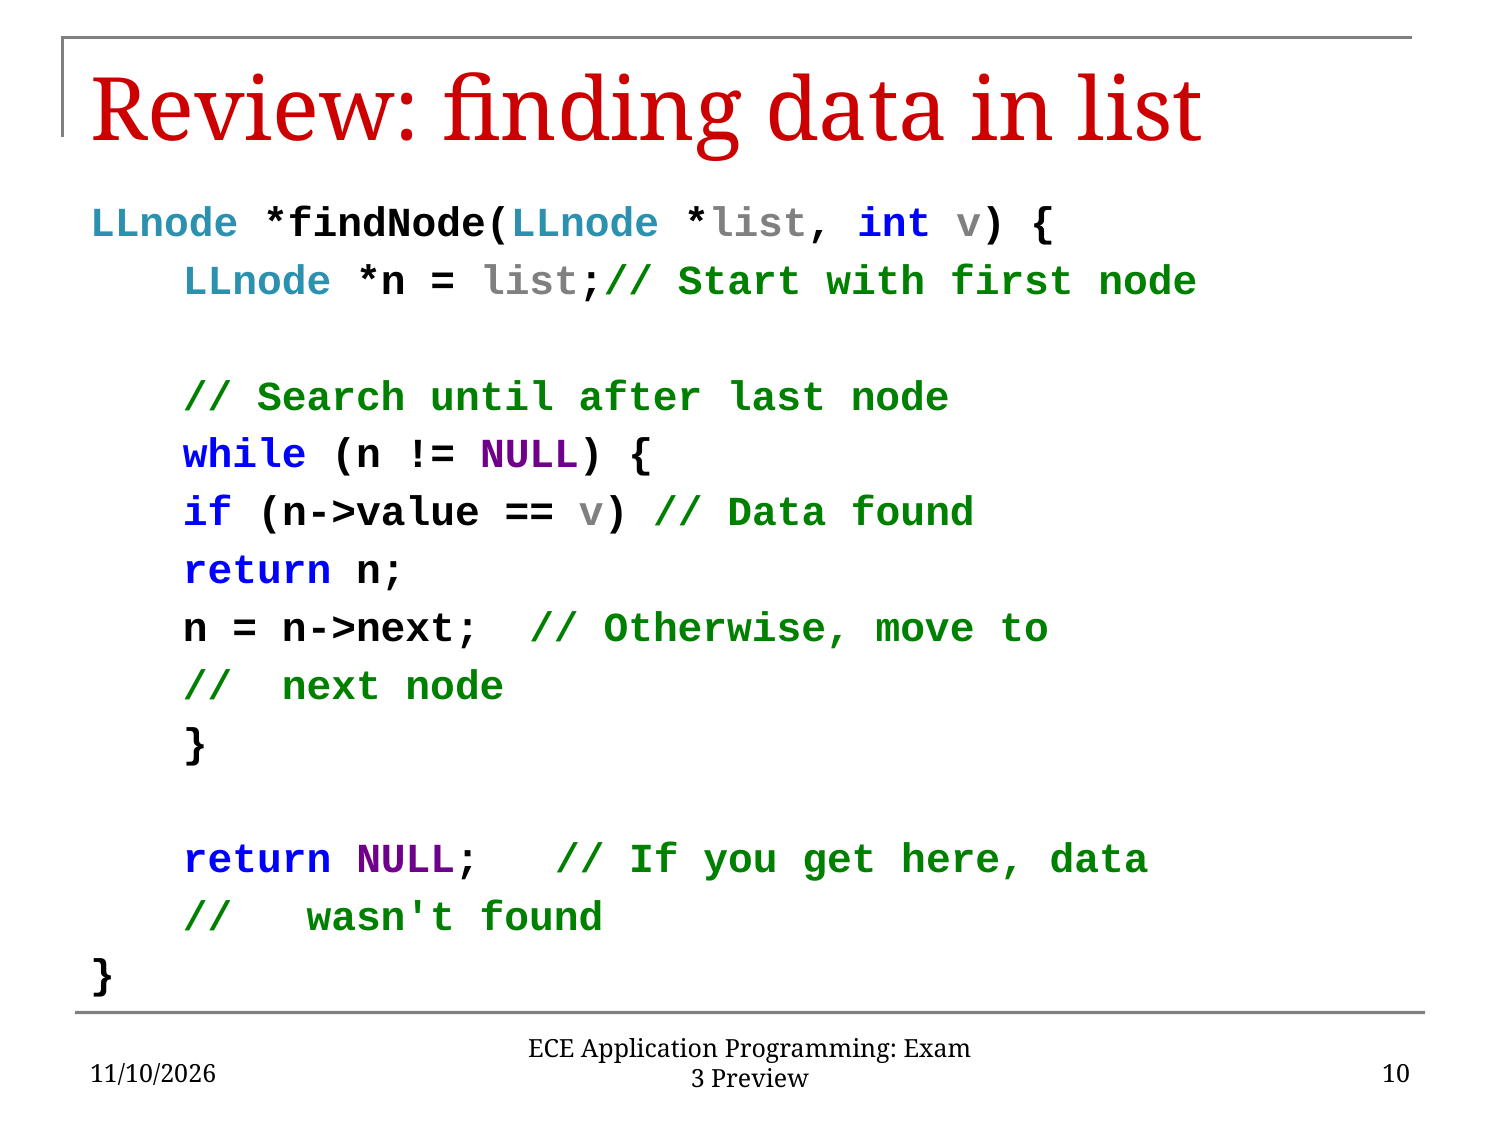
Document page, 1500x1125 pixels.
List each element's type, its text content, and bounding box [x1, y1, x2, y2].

title Review: finding data in list [75, 45, 1425, 163]
slide_number 10 [1074, 1023, 1426, 1100]
list LLnode *findNode(LLnode *list, int v) { LLnode *n = list;// Start with first node // Search until after last node while (n != NULL) { if (n->value == v) // Data found return n; n = n->next; // Otherwise, move to // next node } return NULL; // If you get here, data // wasn't found } [75, 187, 1425, 1006]
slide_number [74, 1023, 426, 1100]
footer ECE Application Programming: Exam 3 Preview [512, 1024, 988, 1101]
